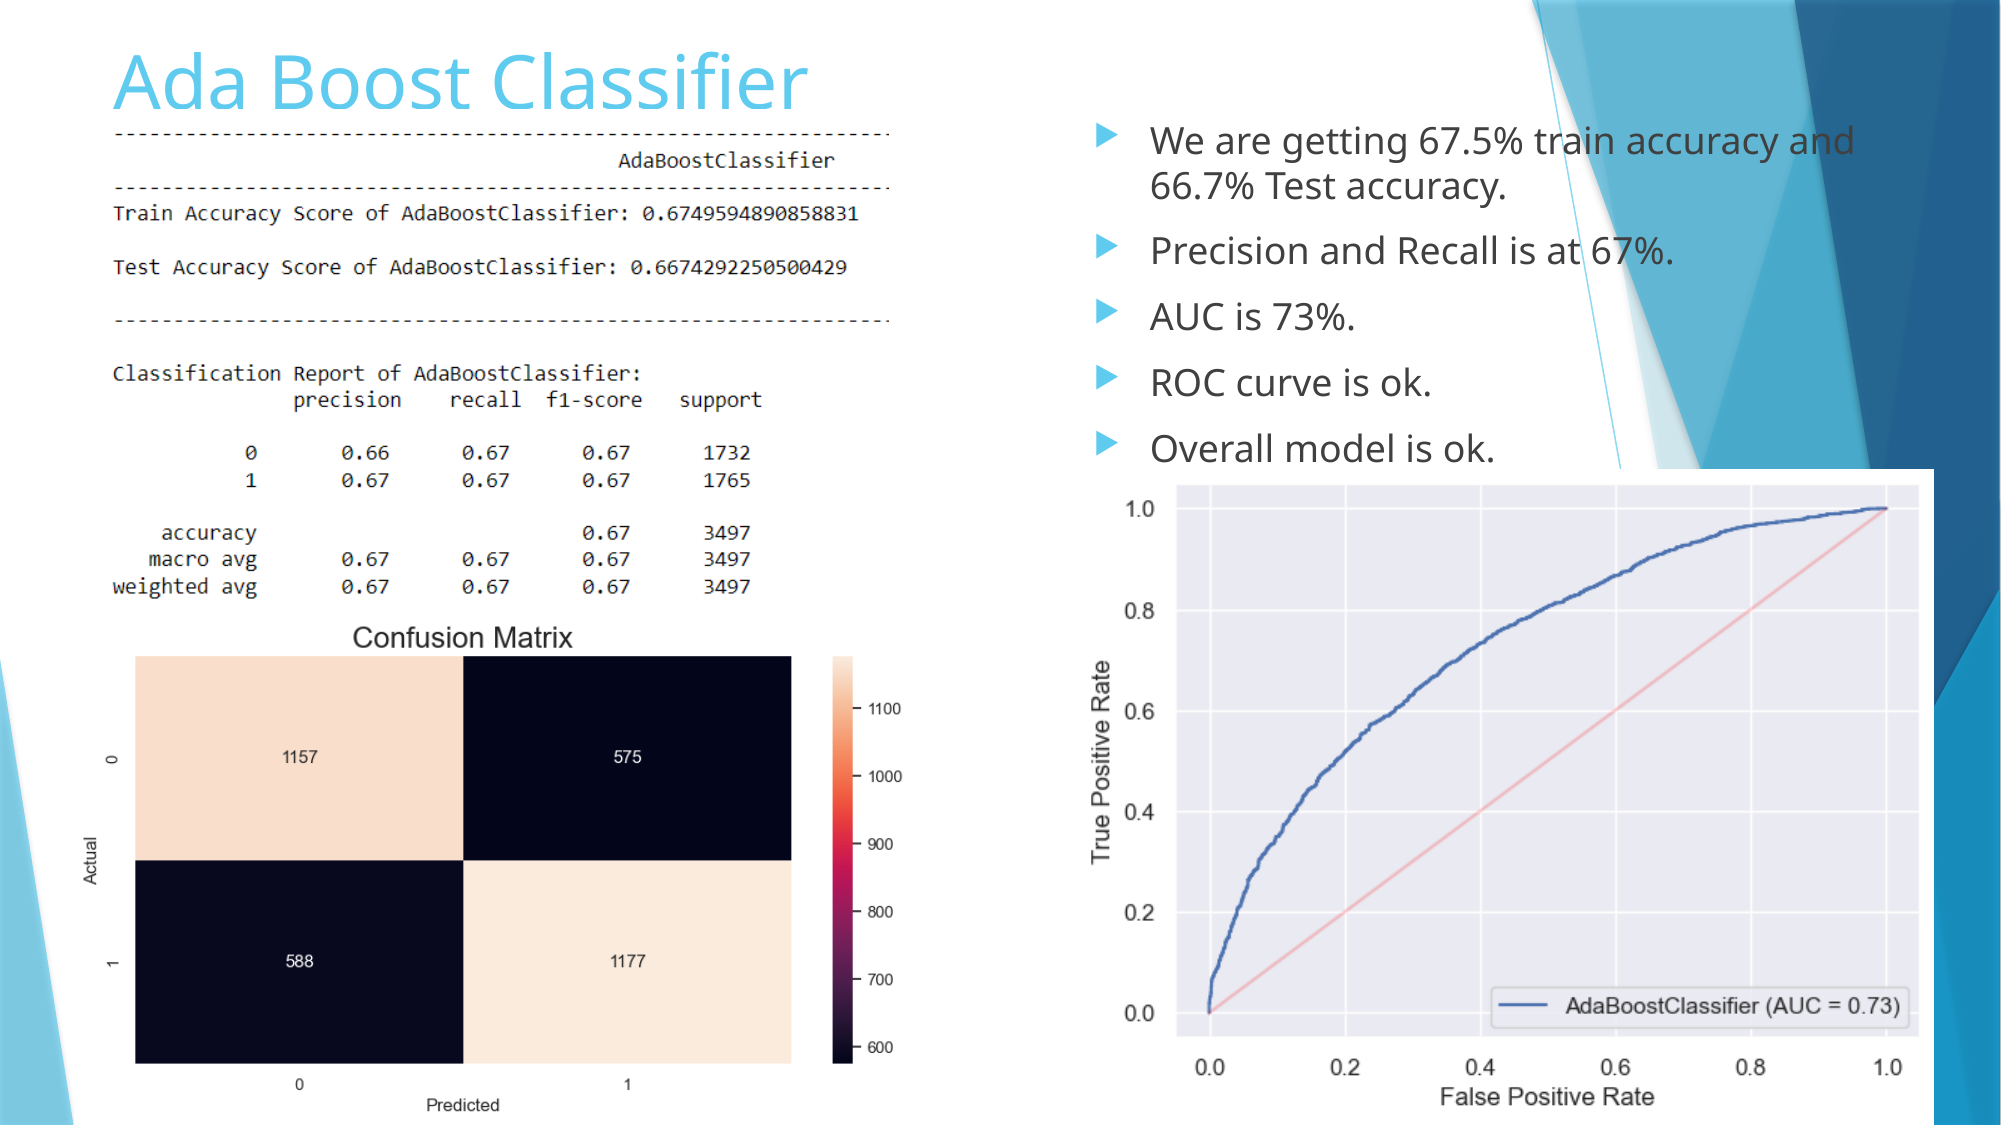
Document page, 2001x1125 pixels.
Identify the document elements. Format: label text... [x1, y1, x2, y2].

picture [74, 108, 912, 1125]
text_box We are getting 67.5% train accuracy and 66.7% Test accuracy. Precision and Recall is at 67%. AUC is 73%. ROC curve is ok. Overall model is ok. [1078, 109, 1884, 468]
title Ada Boost Classifier [98, 27, 1509, 244]
picture [1077, 468, 1934, 1125]
